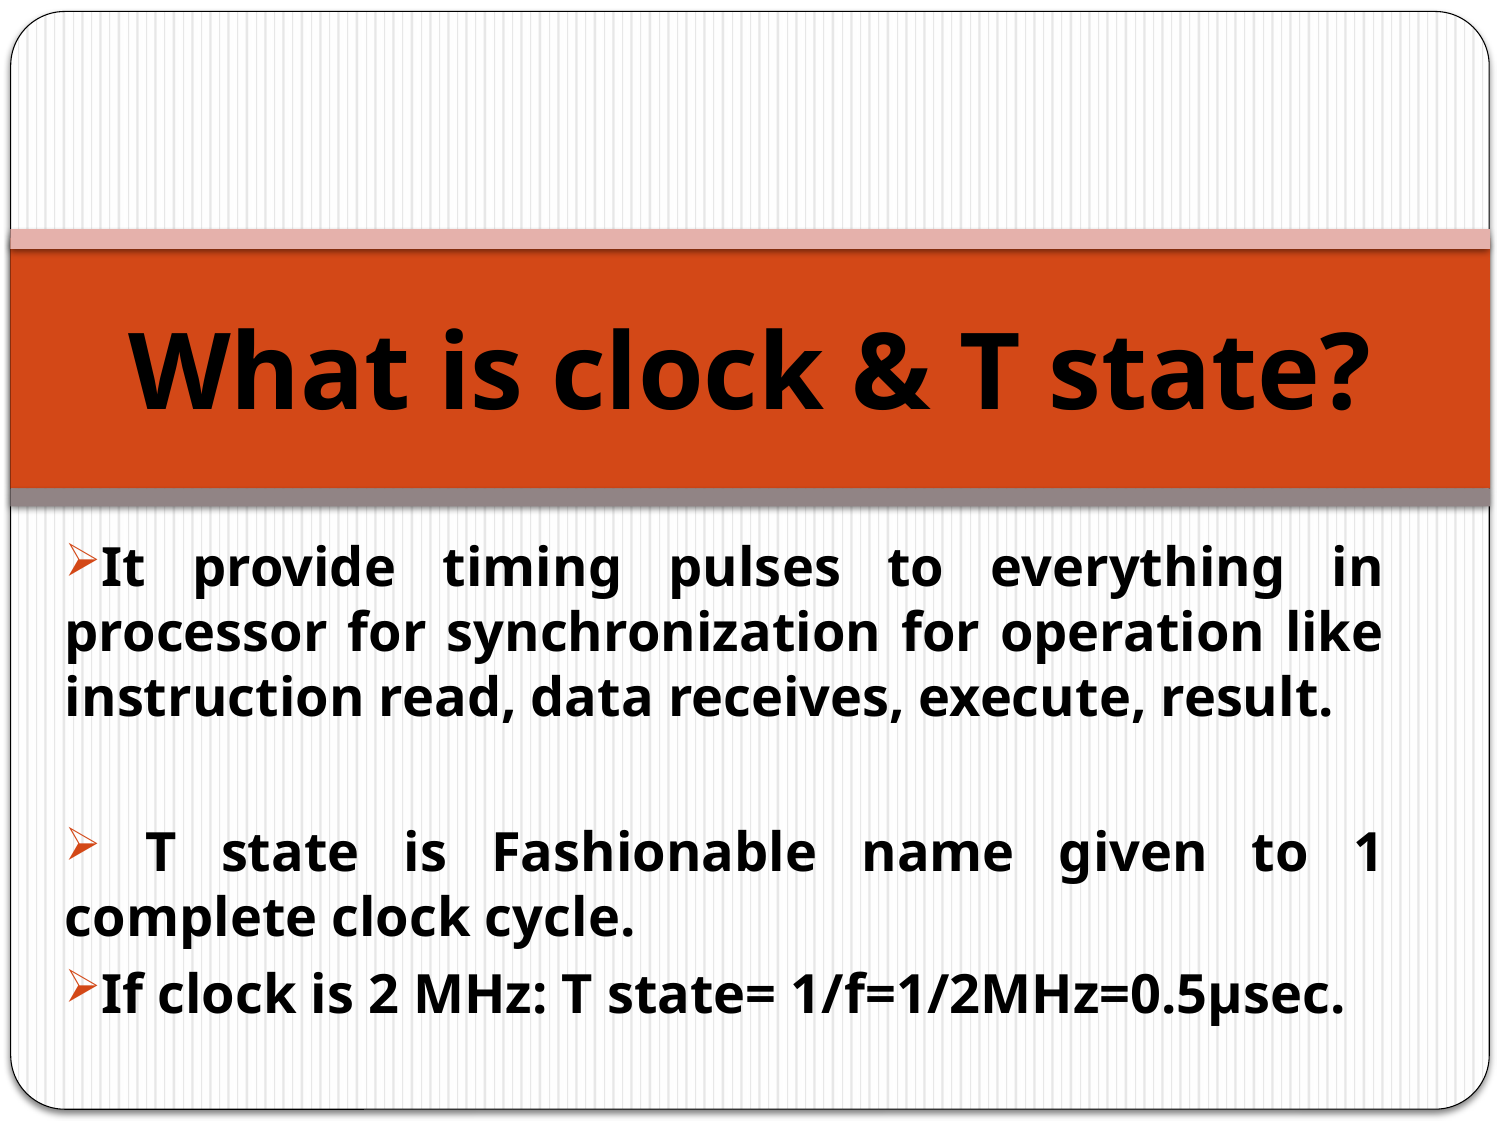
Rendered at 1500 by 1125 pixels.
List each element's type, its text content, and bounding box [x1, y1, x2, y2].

subtitle It provide timing pulses to everything in processor for synchronization for operation like instruction read, data receives, execute, result. T state is Fashionable name given to 1 complete clock cycle. If clock is 2 MHz: T state= 1/f=1/2MHz=0.5µsec. [50, 525, 1400, 1050]
title What is clock & T state? [75, 249, 1425, 492]
